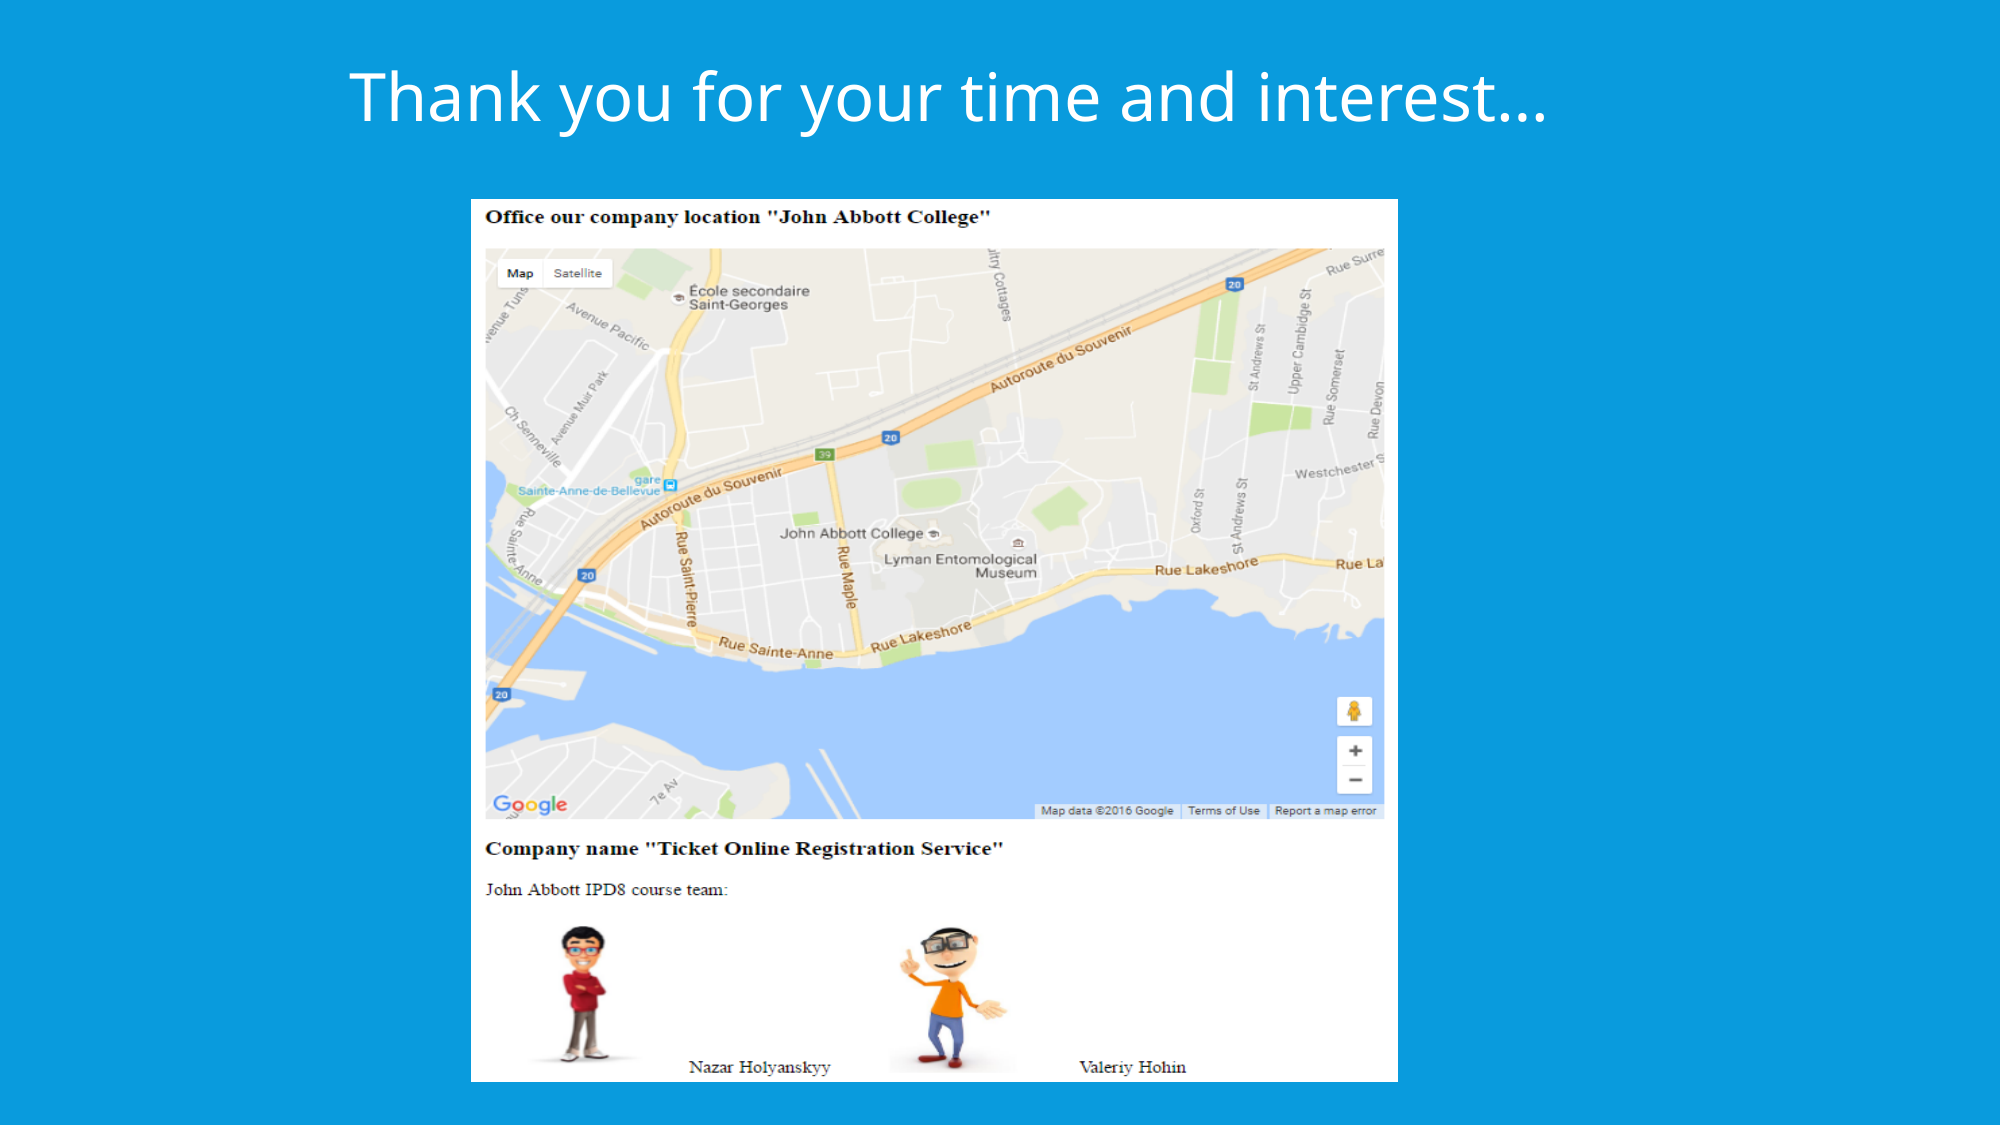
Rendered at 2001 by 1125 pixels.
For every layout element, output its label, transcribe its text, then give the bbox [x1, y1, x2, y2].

picture [472, 200, 1397, 1081]
text_box Thank you for your time and interest… [334, 46, 1565, 142]
